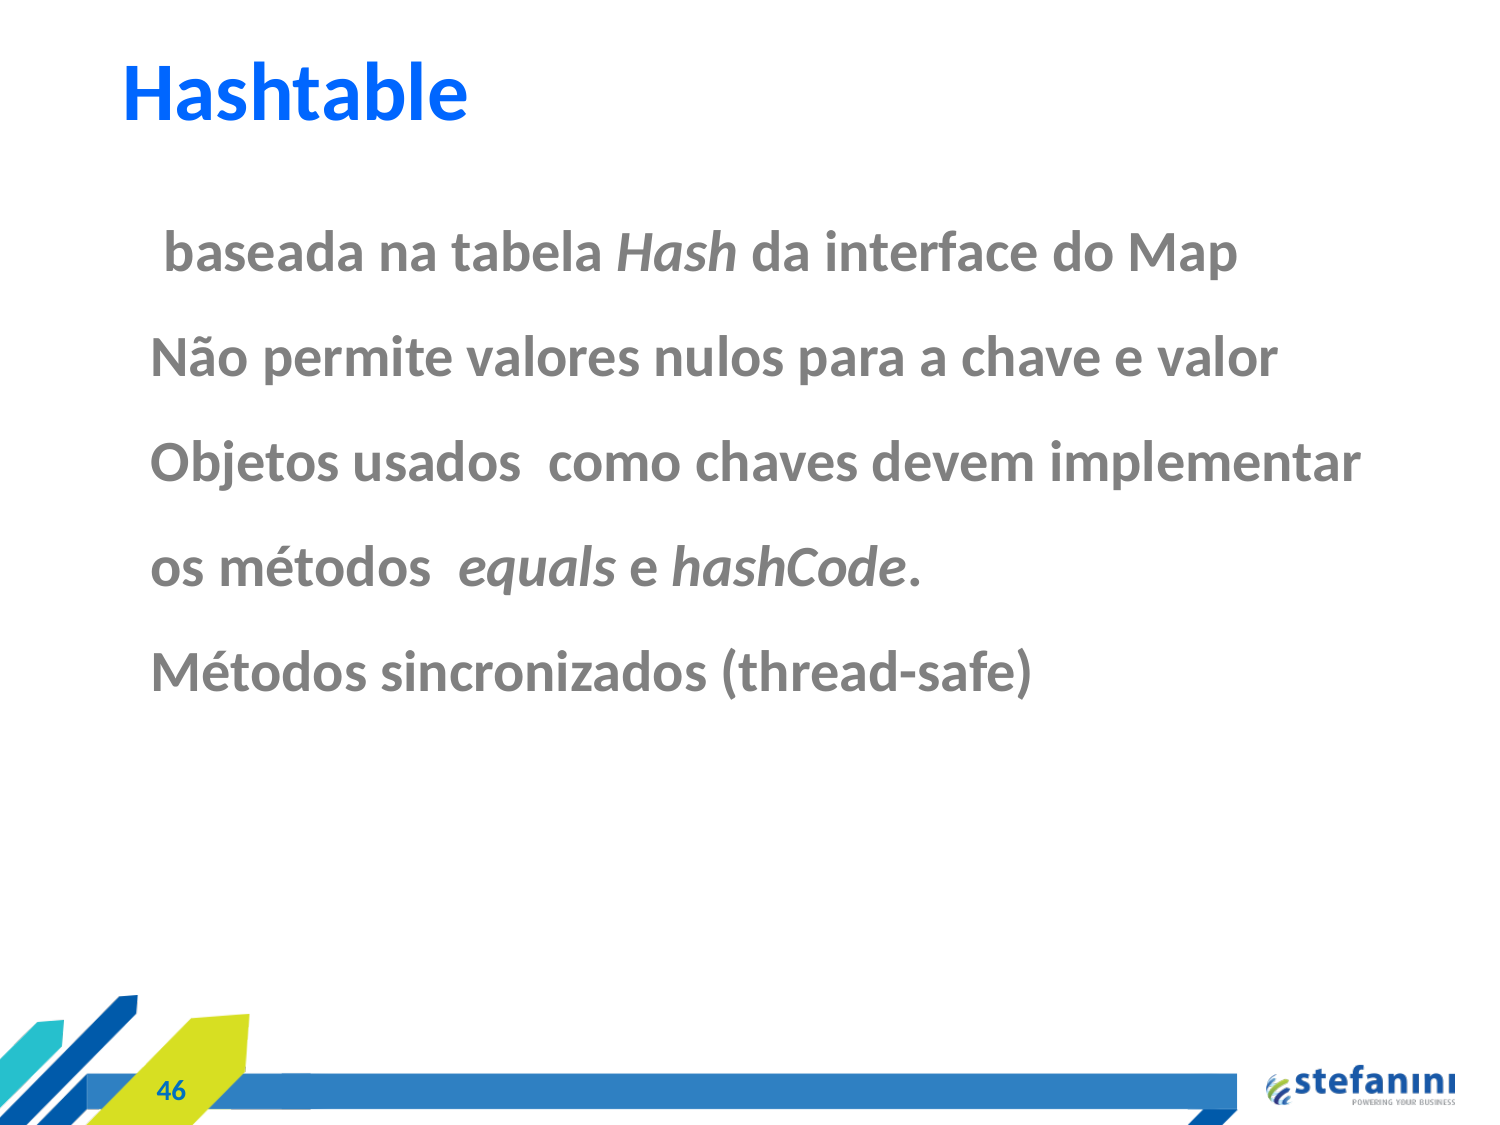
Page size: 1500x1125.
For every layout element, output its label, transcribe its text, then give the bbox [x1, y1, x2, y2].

text_box baseada na tabela Hash da interface do Map Não permite valores nulos para a chave e valor Objetos usados como chaves devem implementar os métodos equals e hashCode. Métodos sincronizados (thread-safe) [100, 171, 1400, 928]
text_box <número> [2, 1058, 341, 1119]
picture [0, 995, 1455, 1125]
text_box [30, 25, 1324, 156]
text_box Hashtable [100, 29, 485, 146]
